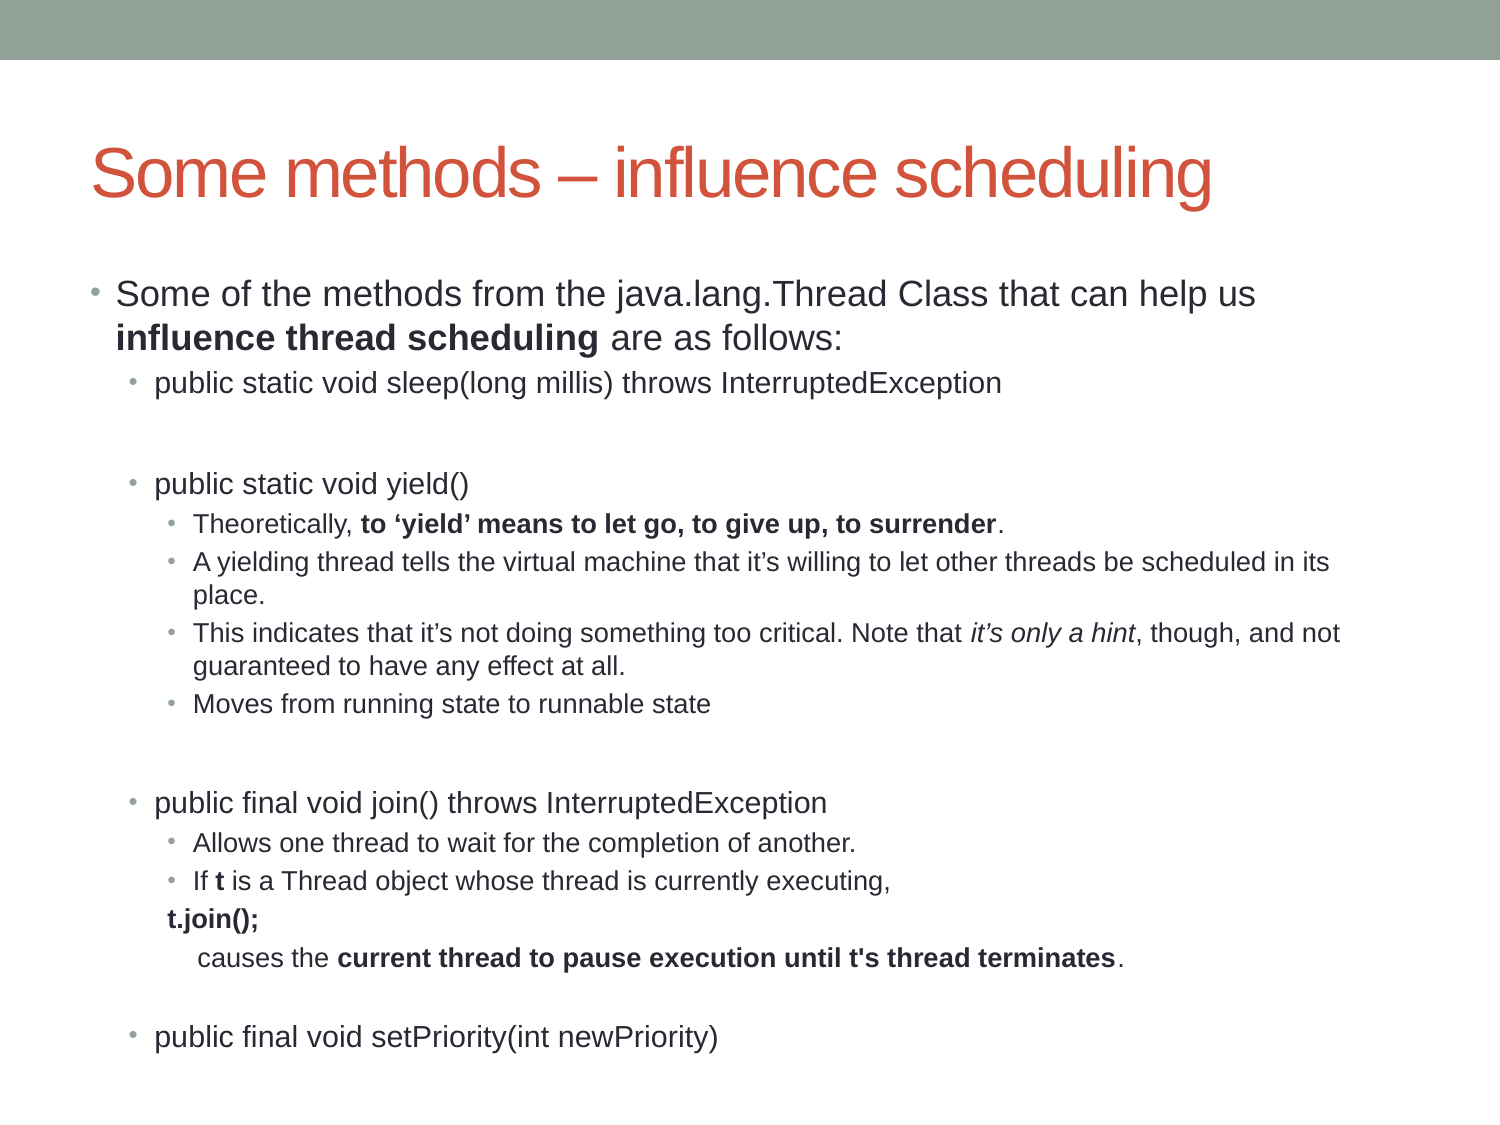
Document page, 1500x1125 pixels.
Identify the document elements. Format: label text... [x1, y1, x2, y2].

title Some methods – influence scheduling [75, 87, 1425, 250]
list Some of the methods from the java.lang.Thread Class that can help us influence thread scheduling are as follows: public static void sleep(long millis) throws InterruptedException public static void yield() Theoretically, to ‘yield’ means to let go, to give up, to surrender. A yielding thread tells the virtual machine that it’s willing to let other threads be scheduled in its place. This indicates that it’s not doing something too critical. Note that it’s only a hint, though, and not guaranteed to have any effect at all. Moves from running state to runnable state public final void join() throws InterruptedException Allows one thread to wait for the completion of another. If t is a Thread object whose thread is currently executing, t.join(); causes the current thread to pause execution until t's thread terminates. public final void setPriority(int newPriority) [75, 262, 1425, 1063]
